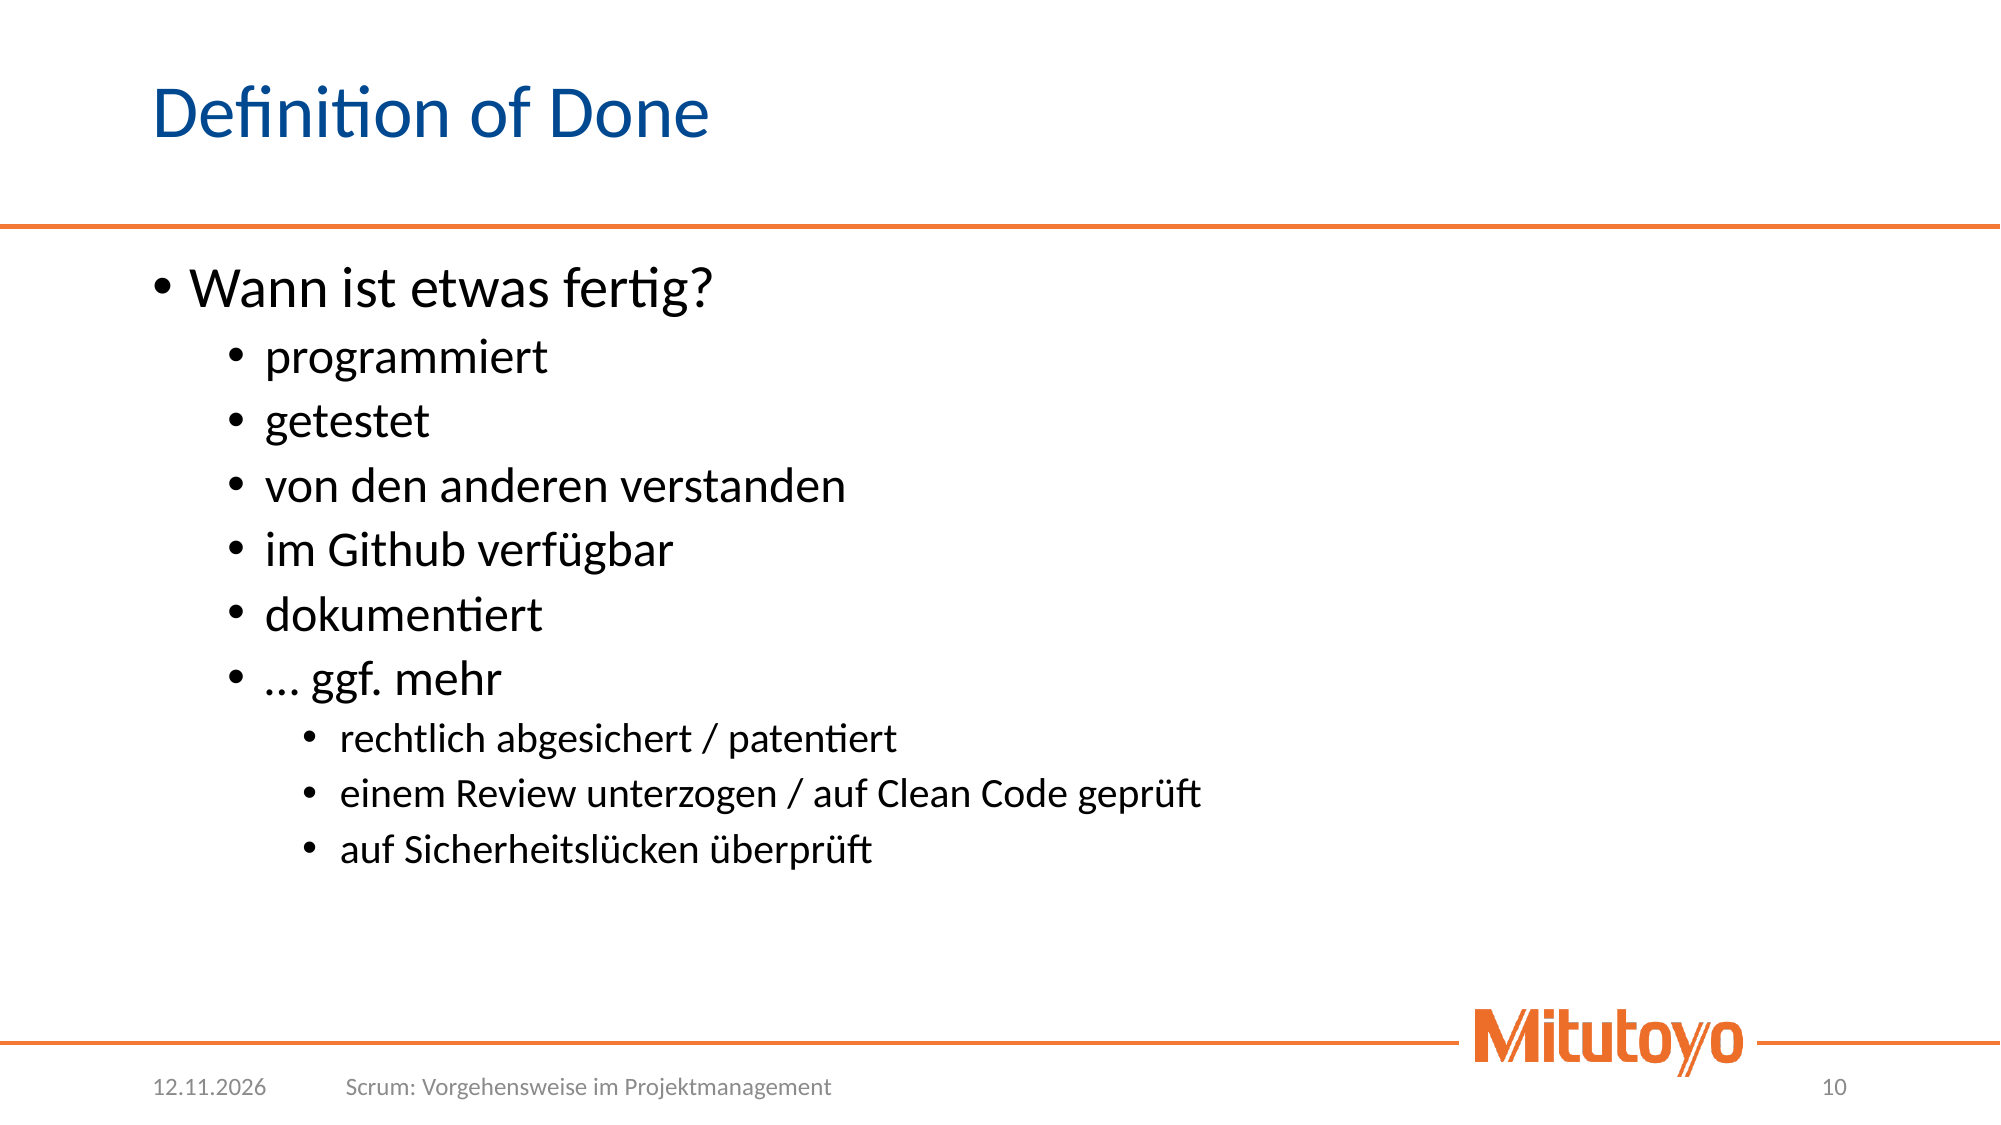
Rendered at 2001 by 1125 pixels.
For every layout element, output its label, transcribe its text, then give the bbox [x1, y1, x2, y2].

title Definition of Done [137, 24, 1863, 203]
list Wann ist etwas fertig? programmiert getestet von den anderen verstanden im Github verfügbar dokumentiert … ggf. mehr rechtlich abgesichert / patentiert einem Review unterzogen / auf Clean Code geprüft auf Sicherheitslücken überprüft [137, 249, 1863, 1012]
footer Scrum: Vorgehensweise im Projektmanagement [330, 1055, 1721, 1116]
slide_number 10 [1743, 1055, 1863, 1116]
picture [1475, 1012, 1744, 1077]
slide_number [137, 1055, 313, 1116]
